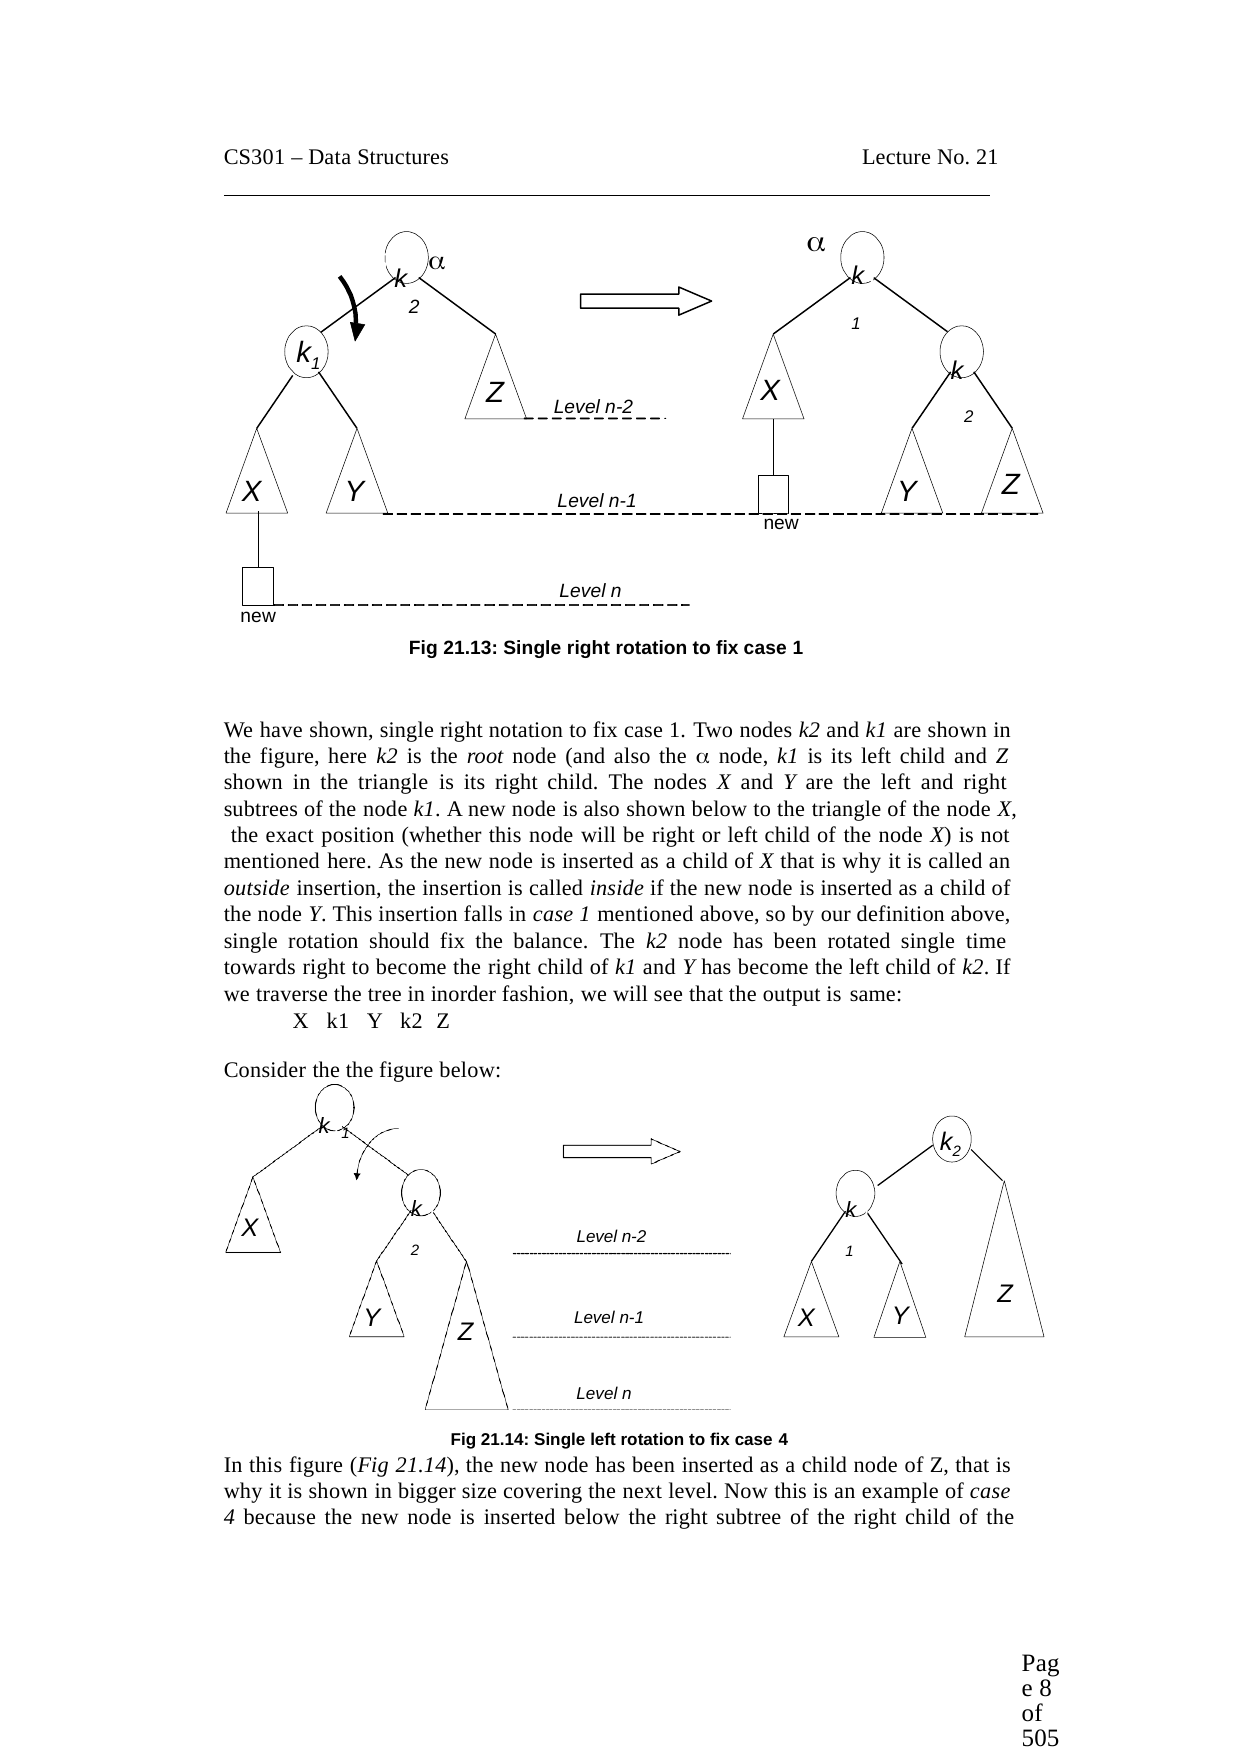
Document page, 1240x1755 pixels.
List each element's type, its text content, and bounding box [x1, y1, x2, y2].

text_box Y [889, 1299, 912, 1330]
text_box [327, 428, 387, 510]
text_box [742, 334, 805, 419]
text_box Level n-1 [555, 488, 640, 510]
text_box X [758, 371, 782, 407]
text_box Level n-1 [572, 1306, 648, 1327]
text_box [464, 335, 526, 419]
text_box new Level n new Fig 21.13: Single right rotation to fix case 1 We have shown, single right notation to fix case 1. Two nodes k2 and k1 are shown in the figure, here k2 is the root node (and also the  node, k1 is its left child and Z shown in the triangle is its right child. The nodes X and Y are the left and right subtrees of the node k1. A new node is also shown below to the triangle of the node X, the exact position (whether this node will be right or left child of the node X) is not mentioned here. As the new node is inserted as a child of X that is why it is called an outside insertion, the insertion is called inside if the new node is inserted as a child of the node Y. This insertion falls in case 1 mentioned above, so by our definition above, single rotation should fix the balance. The k2 node has been rotated single time towards right to become the right child of k1 and Y has become the left child of k2. If we traverse the tree in inorder fashion, we will see that the output is same: X k1 Y k2 Z [221, 510, 1018, 1033]
text_box [982, 428, 1044, 514]
text_box Z [455, 1315, 476, 1346]
text_box [964, 1180, 1045, 1337]
text_box CS301 – Data Structures [221, 142, 453, 170]
text_box X [239, 472, 264, 508]
text_box [942, 1159, 962, 1163]
text_box k2 [937, 1124, 964, 1159]
text_box [580, 287, 712, 316]
text_box [350, 322, 365, 342]
text_box k  2 [356, 201, 447, 318]
text_box k21 [843, 1186, 870, 1263]
text_box Y [895, 472, 919, 508]
text_box [225, 1084, 731, 1381]
text_box Z [995, 1277, 1016, 1309]
text_box Level n-2 [551, 394, 636, 418]
text_box Consider the the figure below: k11 [221, 1055, 504, 1148]
text_box [836, 1170, 875, 1211]
text_box Z [484, 373, 506, 409]
text_box  [804, 220, 829, 258]
text_box k1 [294, 333, 322, 373]
text_box Y [342, 472, 367, 508]
text_box k22 [948, 342, 977, 431]
text_box Level n Fig 21.14: Single left rotation to fix case 4 In this figure (Fig 21.14), the new node has been inserted as a child node of Z, that is why it is shown in bigger size covering the next level. Now this is an example of case 4 because the new node is inserted below the right subtree of the right child of the [221, 1381, 1018, 1530]
text_box [757, 475, 789, 510]
text_box Lecture No. 21 [860, 142, 1003, 170]
text_box [932, 1116, 972, 1157]
text_box X [795, 1301, 818, 1332]
text_box k11 [849, 248, 878, 336]
text_box [227, 428, 287, 510]
slide_number Page 8 of 505 [1019, 1651, 1065, 1755]
text_box [882, 428, 942, 510]
text_box Y [361, 1300, 383, 1332]
text_box [873, 1261, 926, 1338]
text_box [840, 231, 884, 278]
text_box k22 [408, 1185, 435, 1262]
text_box [284, 325, 329, 378]
text_box [339, 276, 357, 323]
text_box [783, 1261, 839, 1337]
text_box Level n-2 [574, 1224, 650, 1246]
text_box [940, 325, 984, 372]
text_box X [239, 1210, 261, 1242]
text_box Z [999, 465, 1022, 501]
